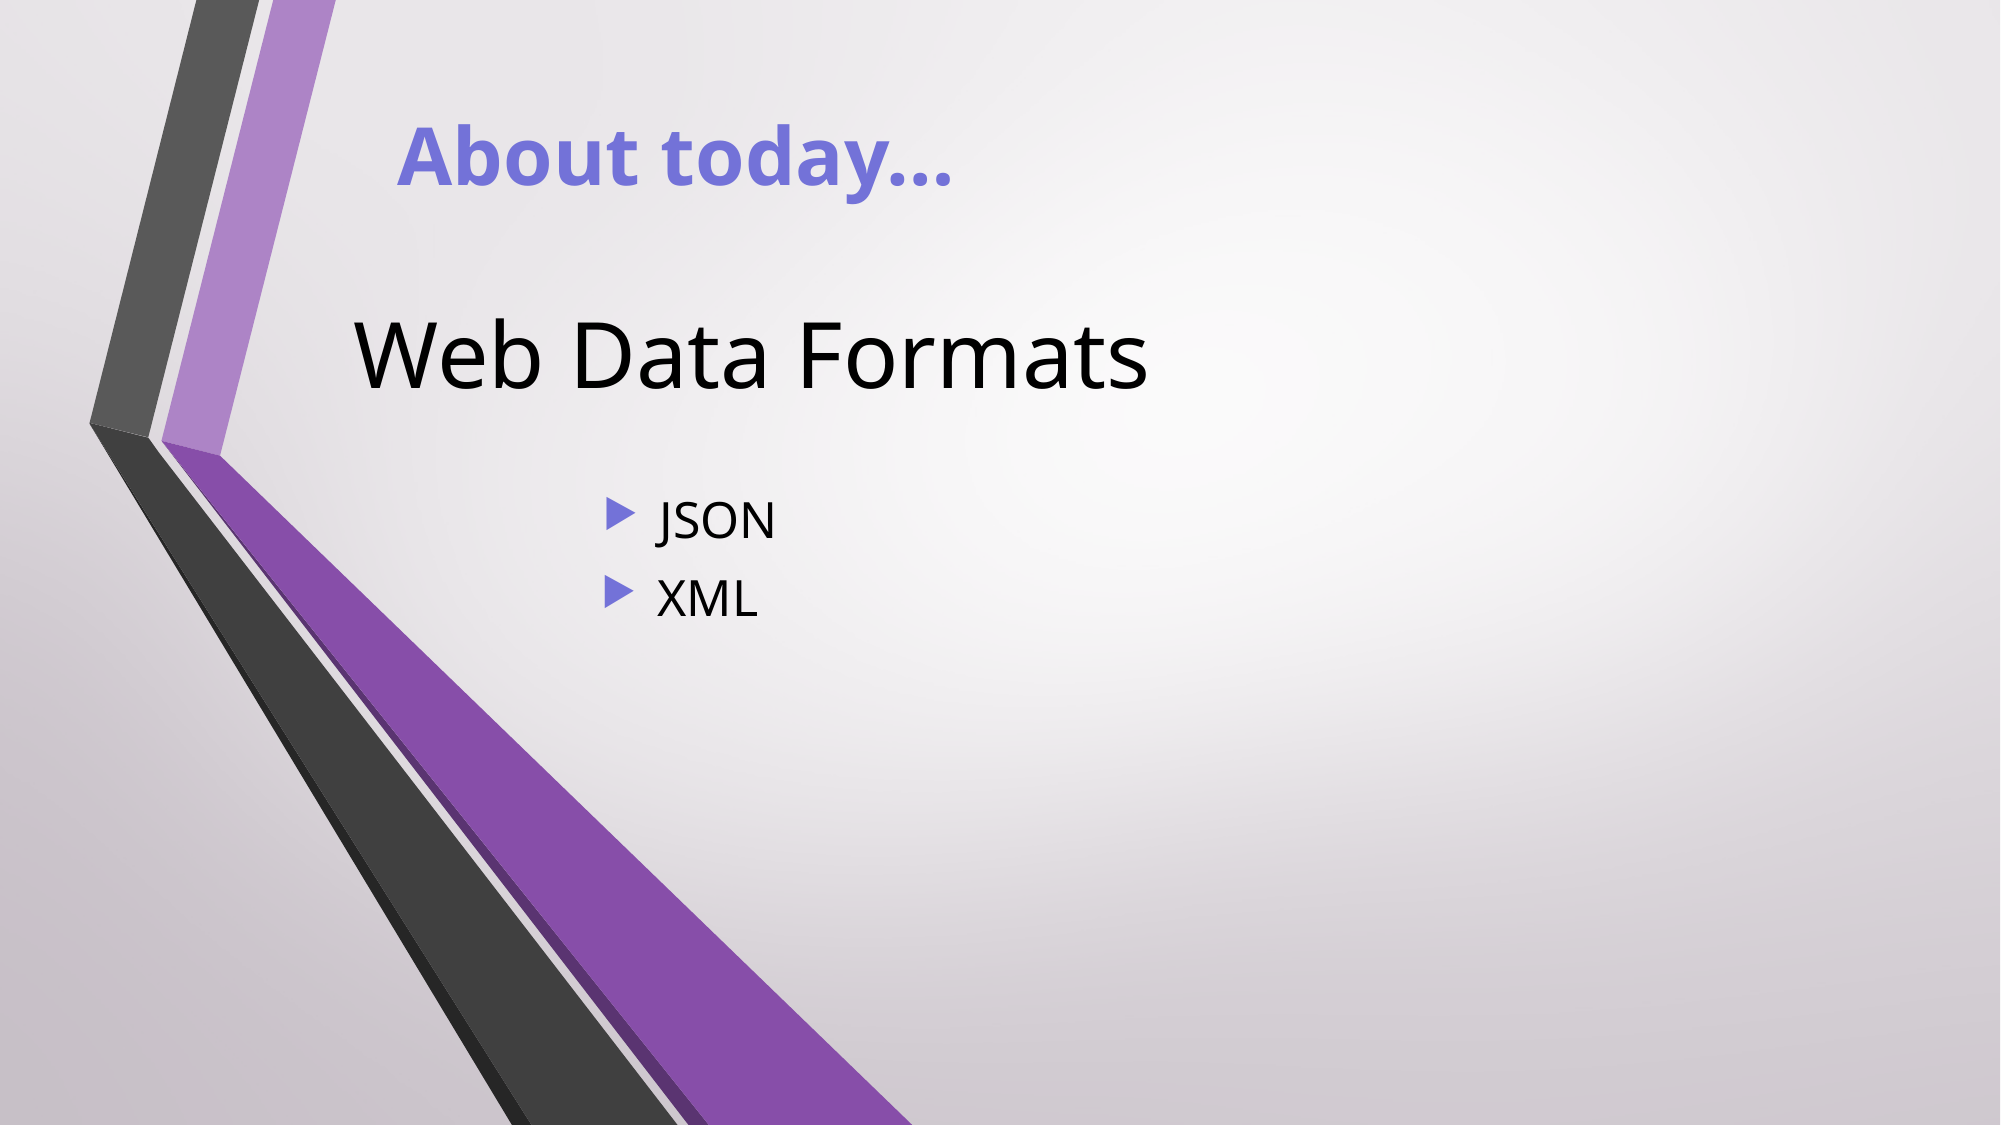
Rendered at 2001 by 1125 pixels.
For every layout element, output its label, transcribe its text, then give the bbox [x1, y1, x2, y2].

text_box JSON [588, 481, 793, 557]
text_box XML [586, 559, 773, 635]
text_box Web Data Formats [338, 289, 1166, 414]
text_box About today… [379, 92, 971, 209]
